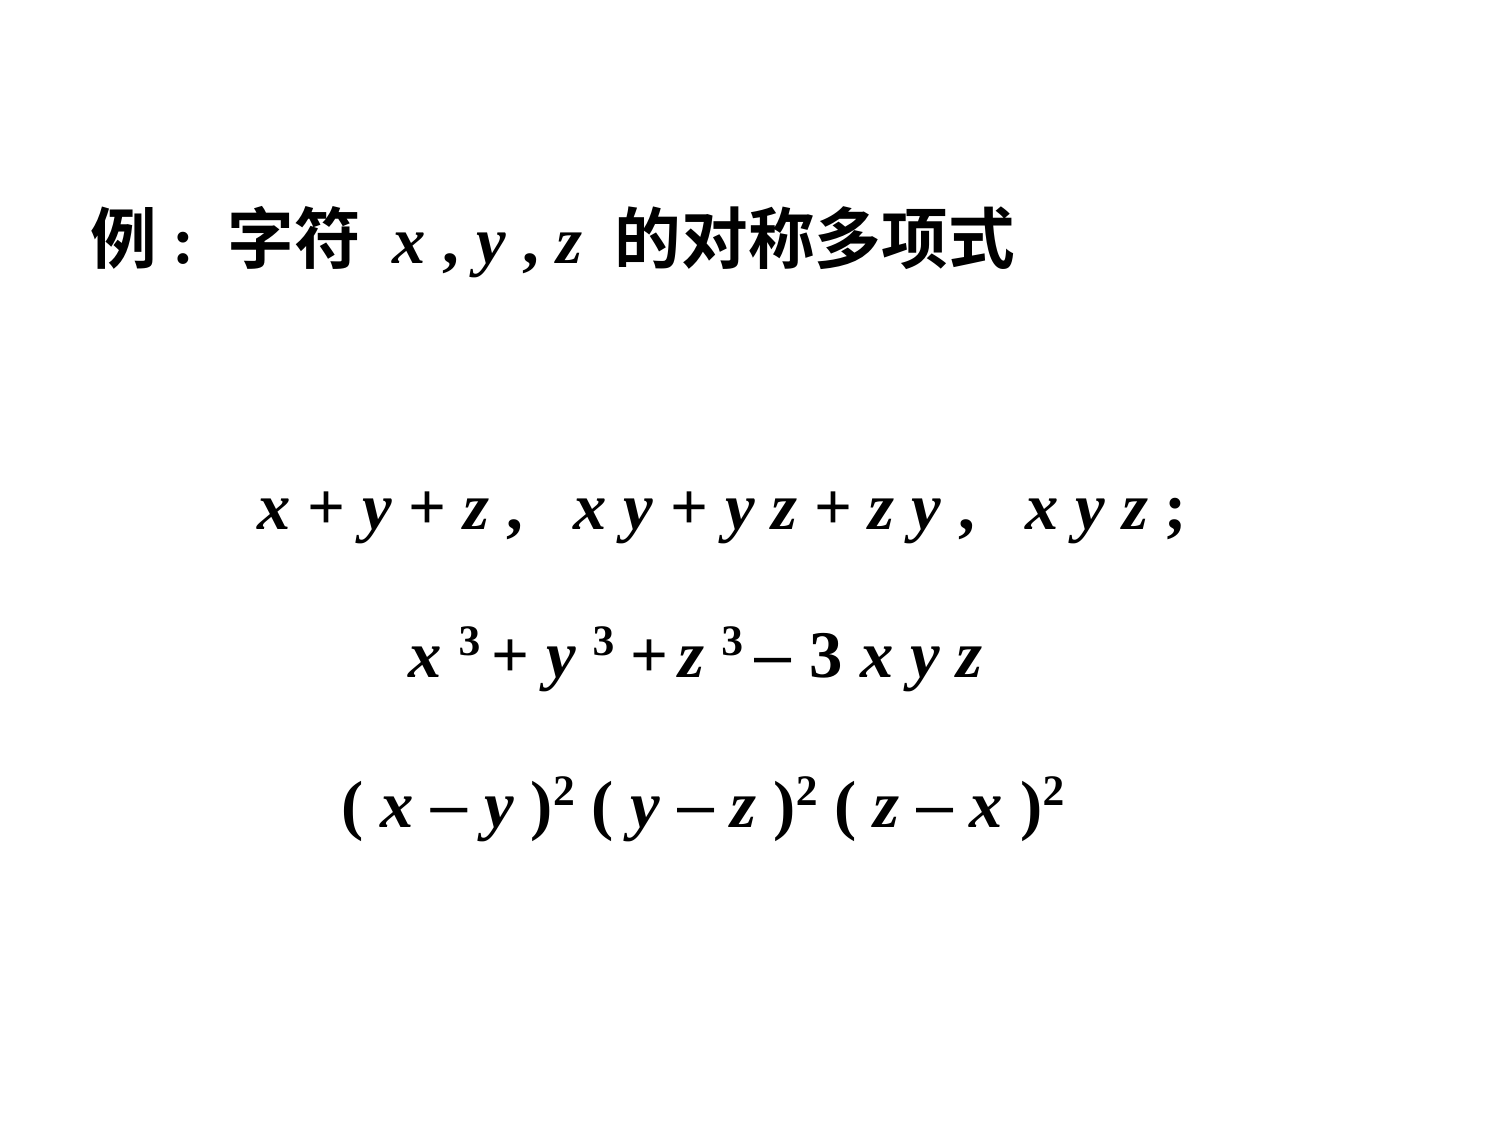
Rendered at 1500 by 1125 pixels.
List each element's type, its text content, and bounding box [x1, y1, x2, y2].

list 例: 字符 x , y , z 的对称多项式 x + y + z , x y + y z + z y , x y z ; x 3 + y 3 + z 3 – 3 x y z ( x – y )2 ( y – z )2 ( z – x )2 [75, 148, 1425, 1005]
